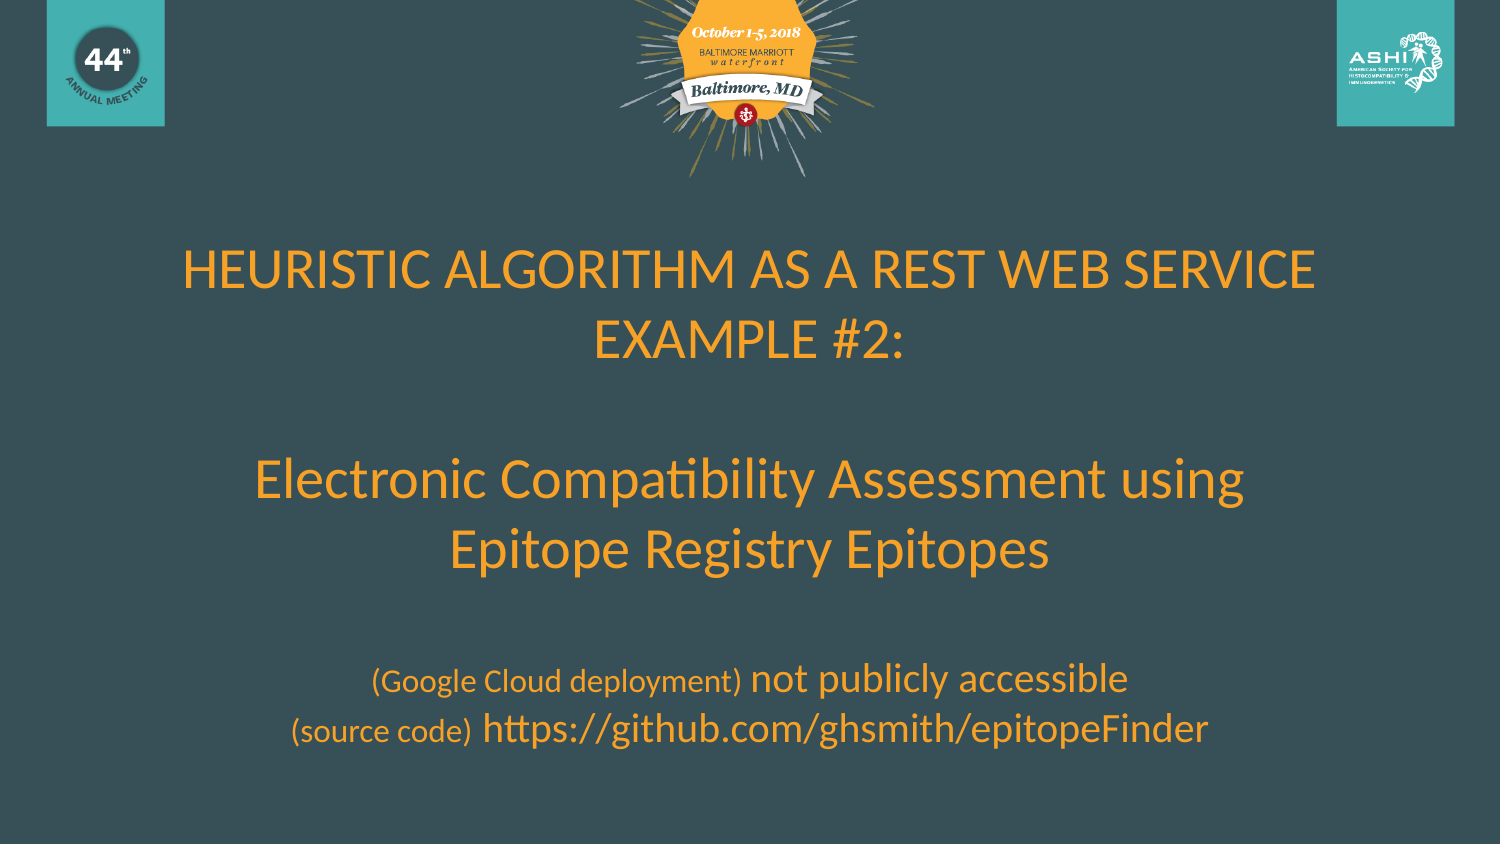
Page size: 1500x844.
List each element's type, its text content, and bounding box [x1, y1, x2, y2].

picture [0, 0, 1500, 844]
title HEURISTIC ALGORITHM AS A REST WEB SERVICE EXAMPLE #2: Electronic Compatibility Assessment using Epitope Registry Epitopes (Google Cloud deployment) not publicly accessible (source code) https://github.com/ghsmith/epitopeFinder [31, 171, 1469, 810]
